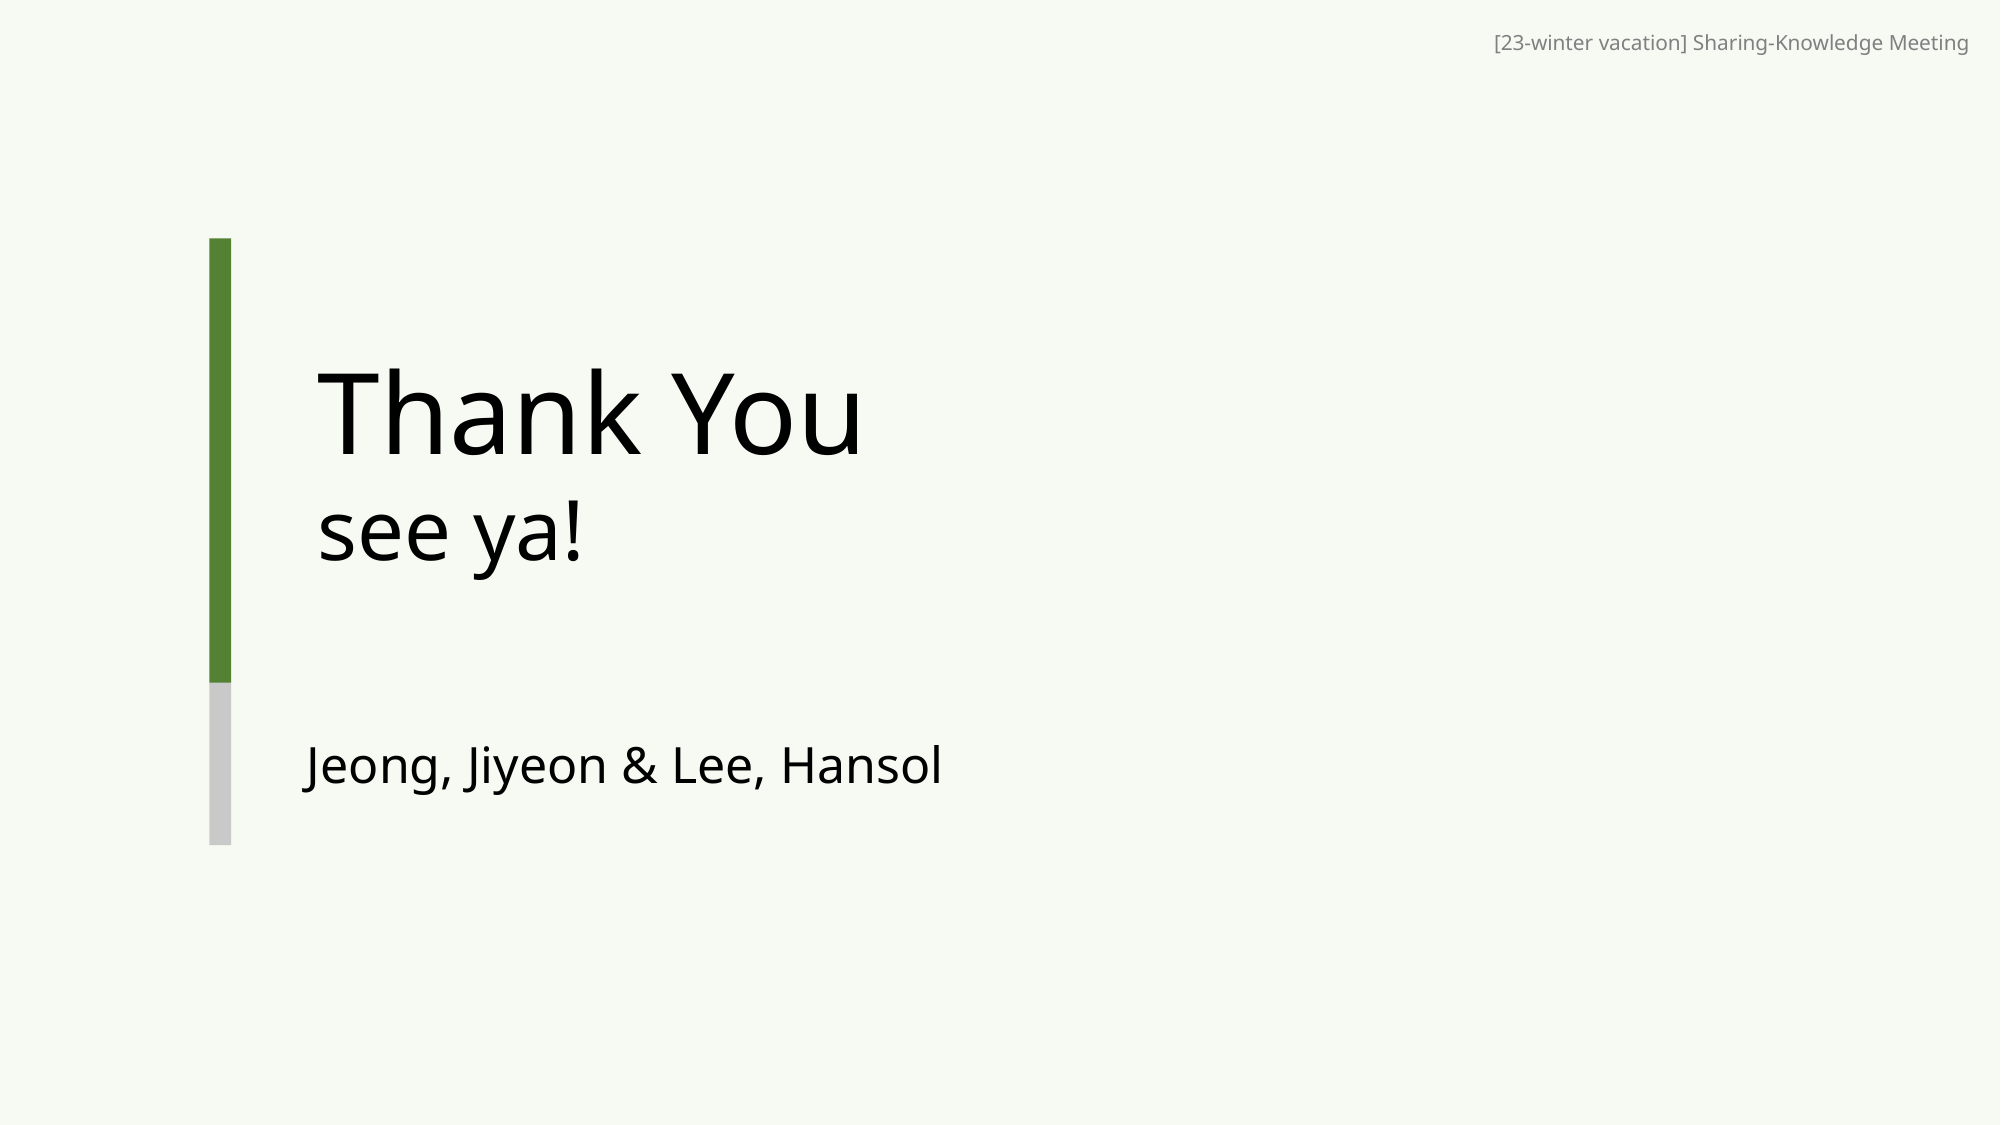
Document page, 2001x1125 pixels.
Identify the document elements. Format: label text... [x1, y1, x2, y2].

text_box Thank You see ya! [303, 334, 883, 585]
text_box [23-winter vacation] Sharing-Knowledge Meeting [1479, 21, 1984, 62]
text_box [208, 682, 232, 846]
text_box Jeong, Jiyeon & Lee, Hansol [292, 726, 959, 801]
text_box [208, 237, 232, 682]
